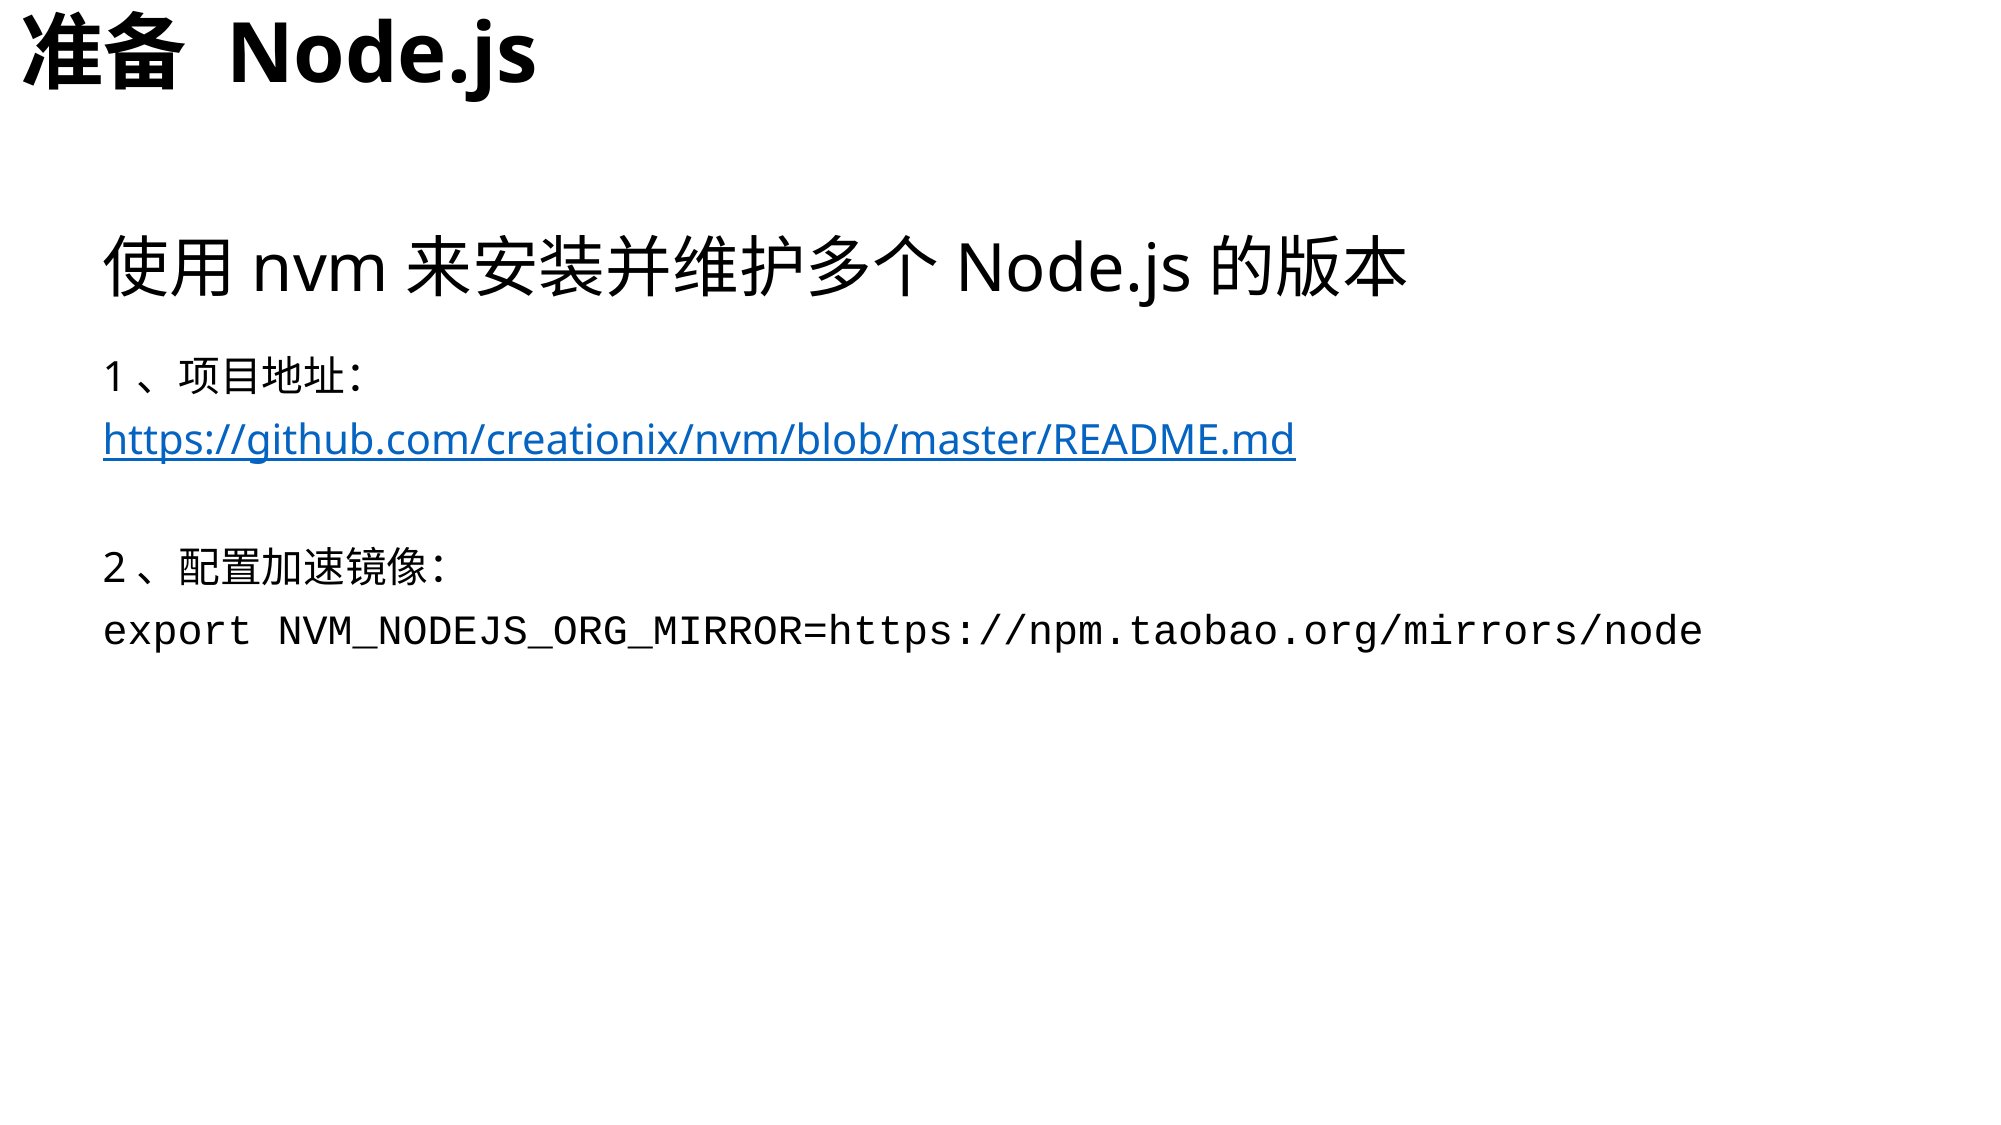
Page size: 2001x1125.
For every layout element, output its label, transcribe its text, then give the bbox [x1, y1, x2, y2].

title 准备 Node.js [6, 3, 1997, 152]
list 使用nvm来安装并维护多个Node.js的版本 1、项目地址： https://github.com/creationix/nvm/blob/master/README.md 2、配置加速镜像： export NVM_NODEJS_ORG_MIRROR=https://npm.taobao.org/mirrors/node [87, 216, 1952, 839]
